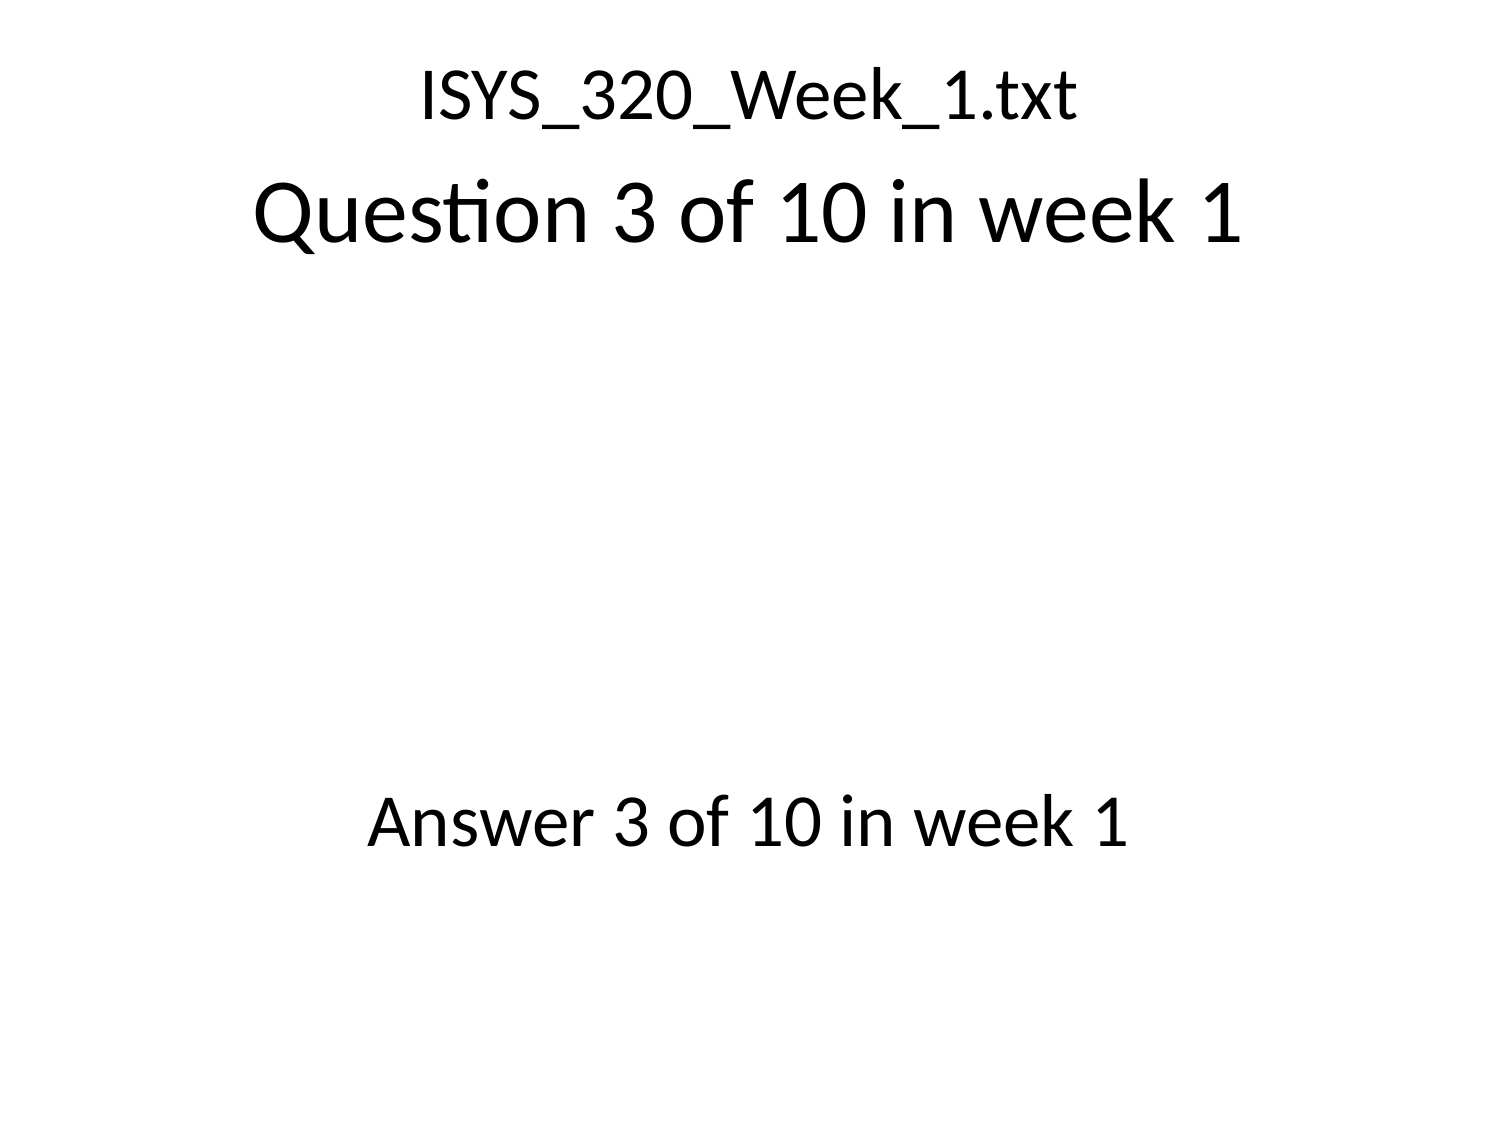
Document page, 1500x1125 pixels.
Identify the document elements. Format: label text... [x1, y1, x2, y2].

text_box Answer 3 of 10 in week 1 [35, 764, 1463, 921]
text_box Question 3 of 10 in week 1 [35, 143, 1463, 764]
text_box ISYS_320_Week_1.txt [35, 37, 1463, 143]
